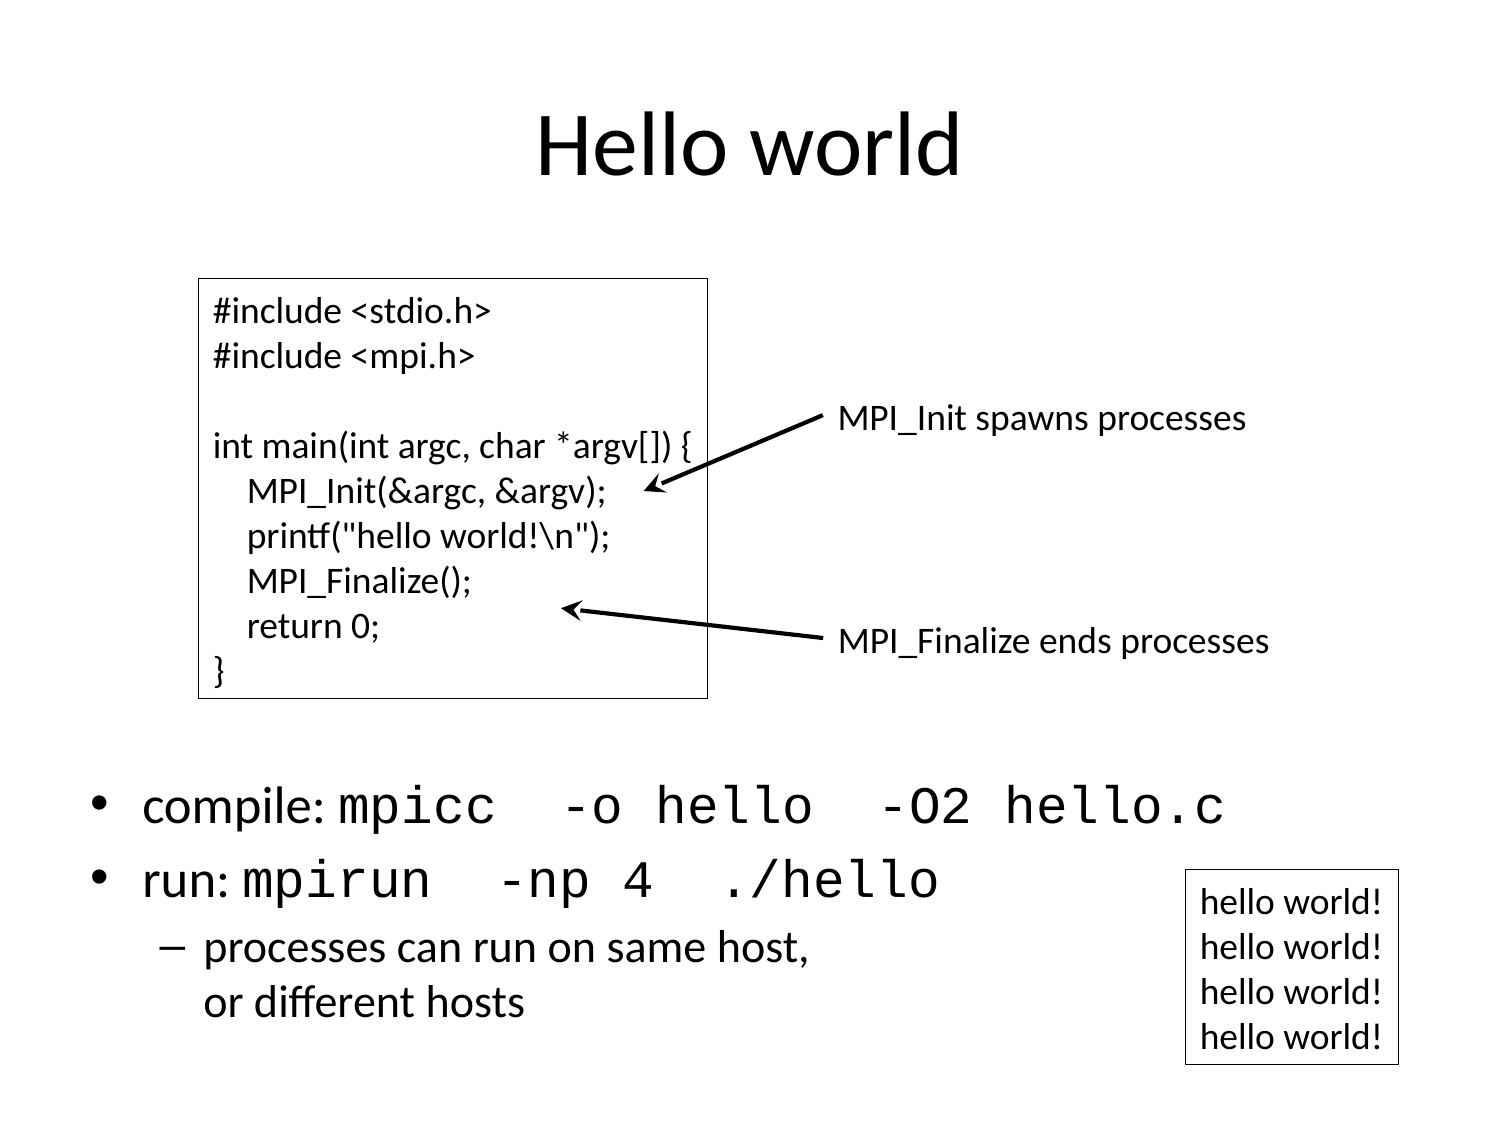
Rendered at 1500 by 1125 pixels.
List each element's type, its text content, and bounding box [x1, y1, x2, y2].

text_box hello world! hello world! hello world! hello world! [1185, 869, 1399, 1065]
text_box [560, 607, 1288, 669]
title Hello world [75, 45, 1425, 233]
text_box #include <stdio.h> #include <mpi.h> int main(int argc, char *argv[]) { MPI_Init(&argc, &argv); printf("hello world!\n"); MPI_Finalize(); return 0; } [198, 278, 708, 699]
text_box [643, 385, 1265, 492]
list compile: mpicc -o hello -O2 hello.c run: mpirun -np 4 ./hello processes can run on same host, or different hosts [75, 763, 1425, 1035]
